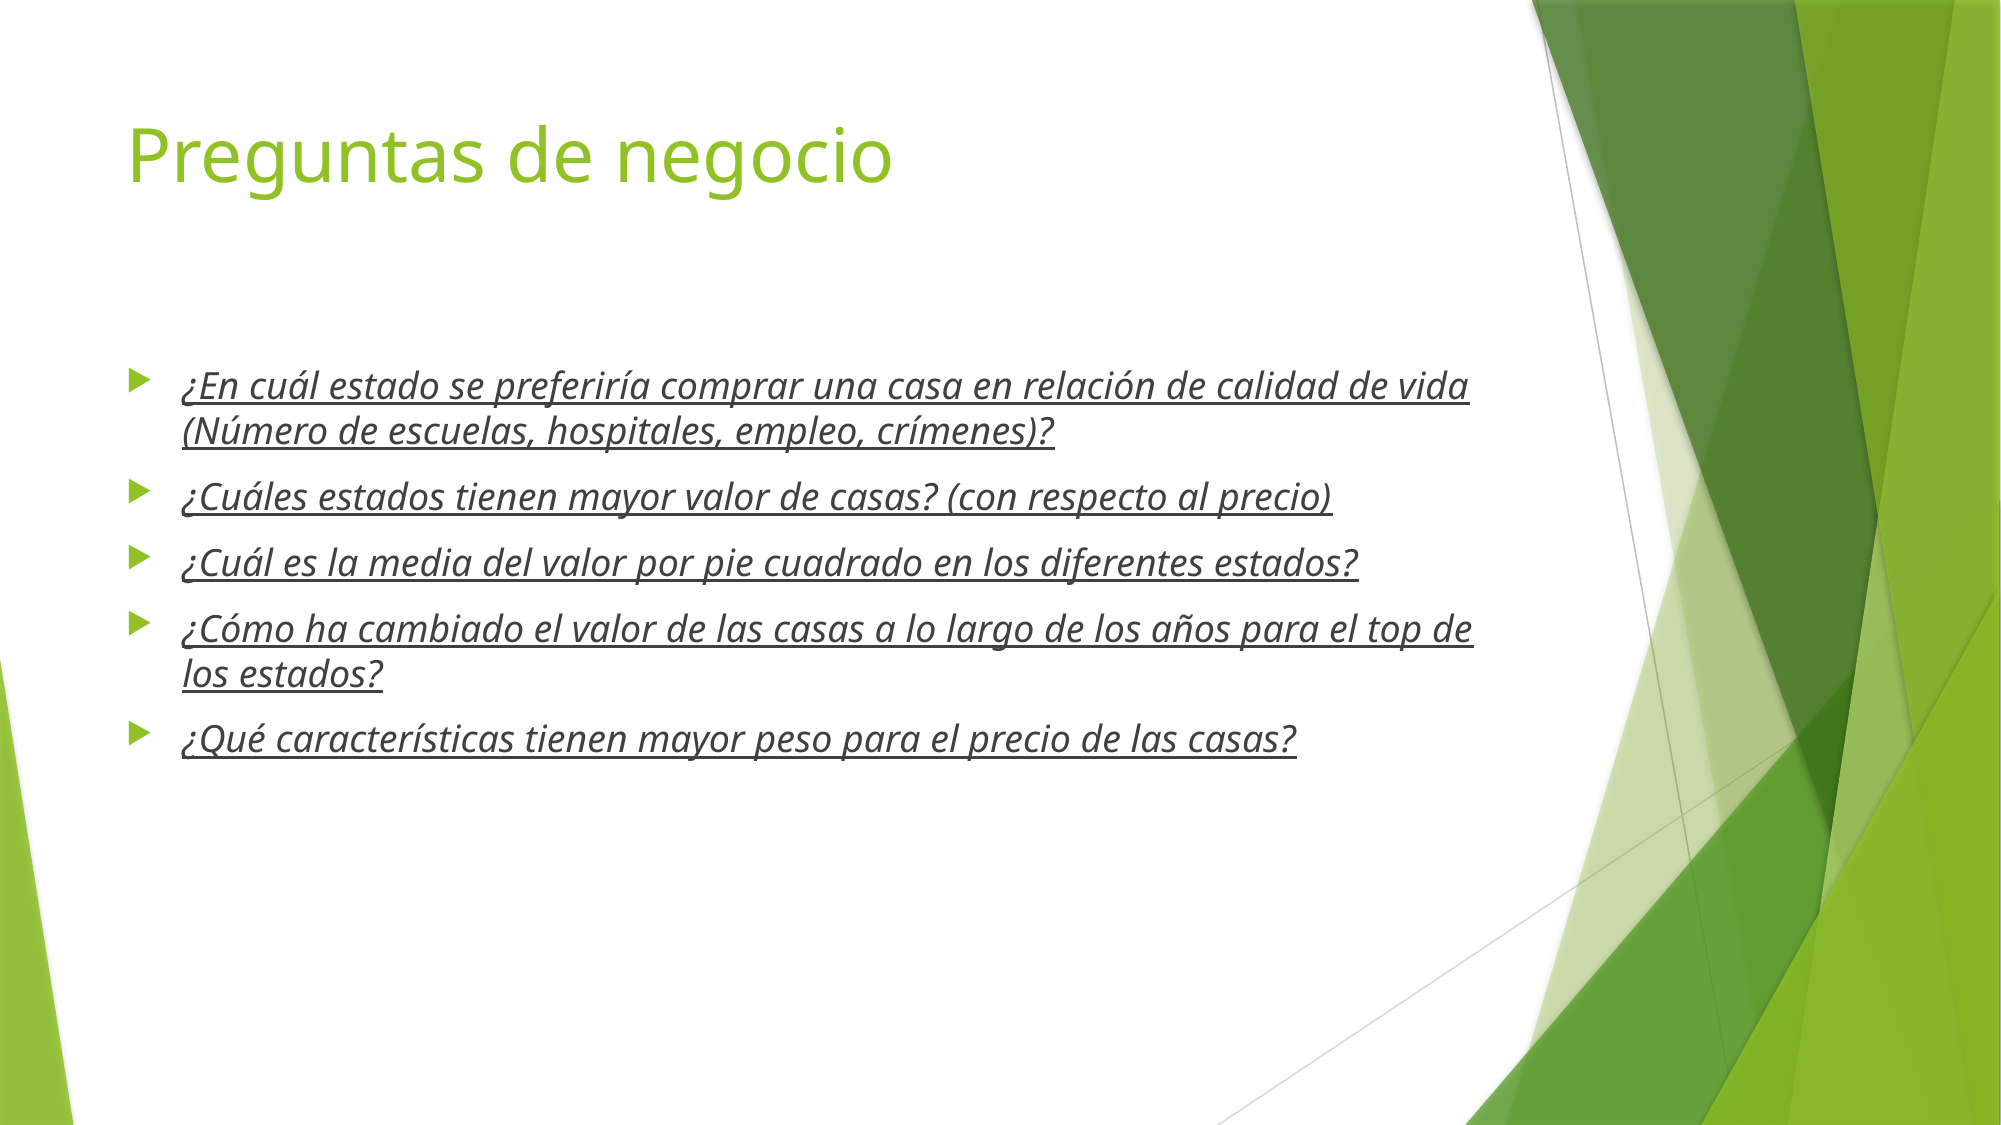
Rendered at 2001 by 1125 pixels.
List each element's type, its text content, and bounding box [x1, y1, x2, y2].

title Preguntas de negocio [111, 99, 1522, 317]
list ¿En cuál estado se preferiría comprar una casa en relación de calidad de vida (Número de escuelas, hospitales, empleo, crímenes)? ¿Cuáles estados tienen mayor valor de casas? (con respecto al precio) ¿Cuál es la media del valor por pie cuadrado en los diferentes estados? ¿Cómo ha cambiado el valor de las casas a lo largo de los años para el top de los estados? ¿Qué características tienen mayor peso para el precio de las casas? [111, 354, 1522, 992]
